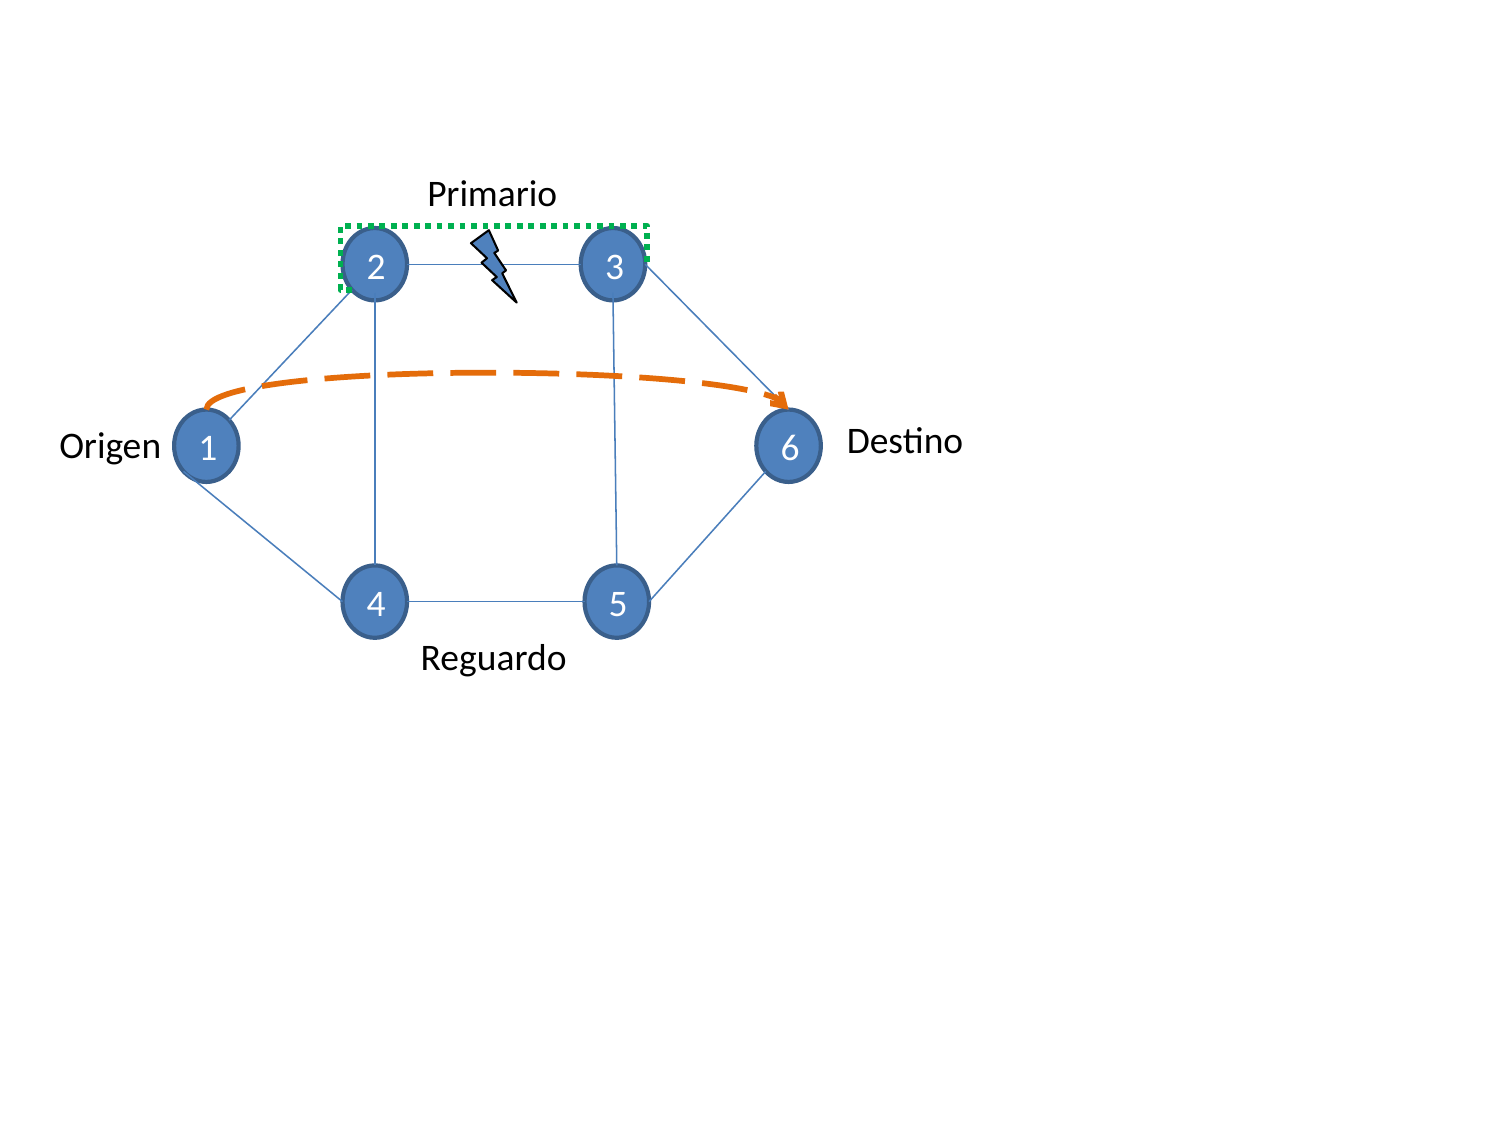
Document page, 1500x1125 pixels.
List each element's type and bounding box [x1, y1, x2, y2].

text_box [37, 161, 987, 693]
